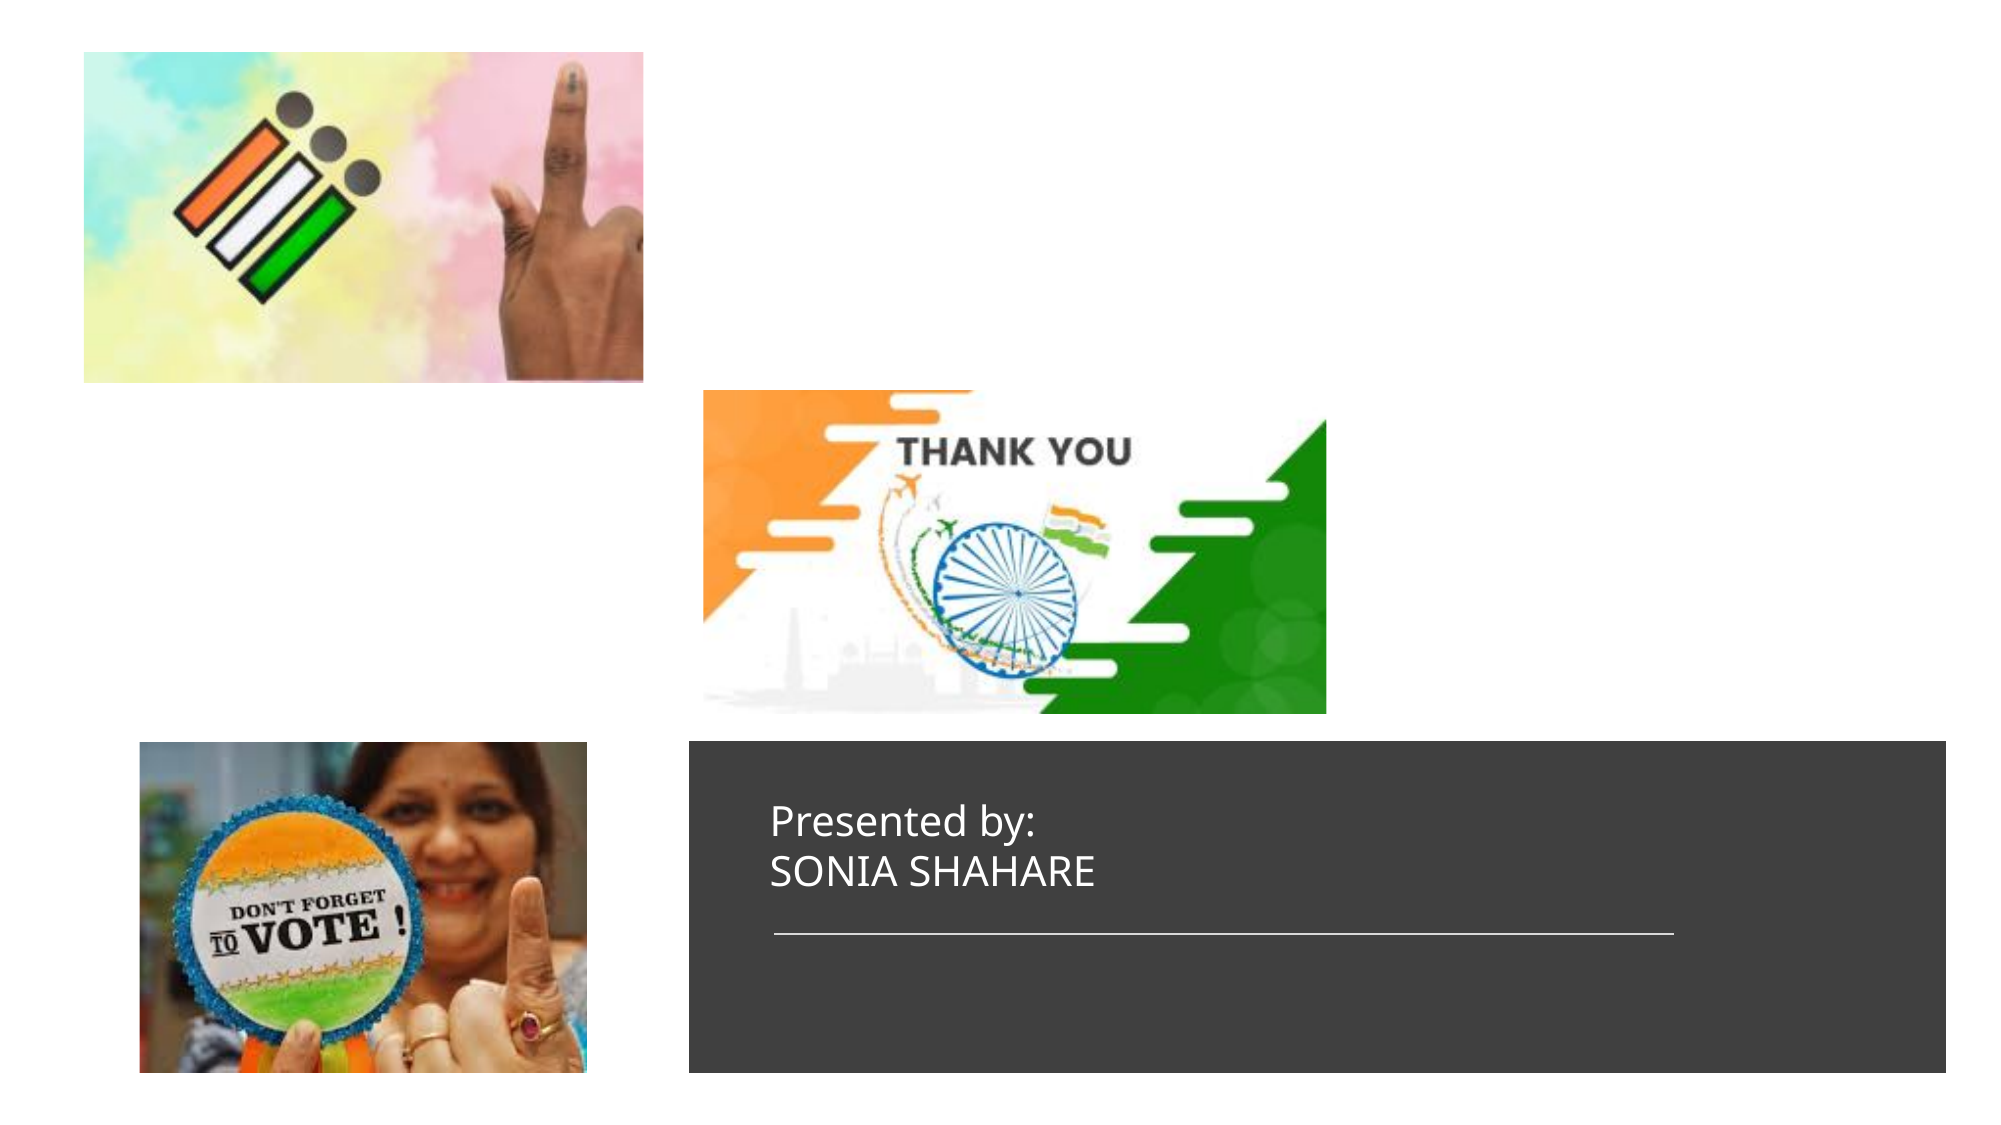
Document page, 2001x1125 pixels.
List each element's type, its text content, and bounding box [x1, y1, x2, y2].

picture [139, 741, 588, 1073]
text_box [697, 749, 1937, 1064]
picture [702, 389, 1327, 715]
text_box Presented by: SONIA SHAHARE [754, 787, 1734, 902]
picture [83, 52, 644, 384]
